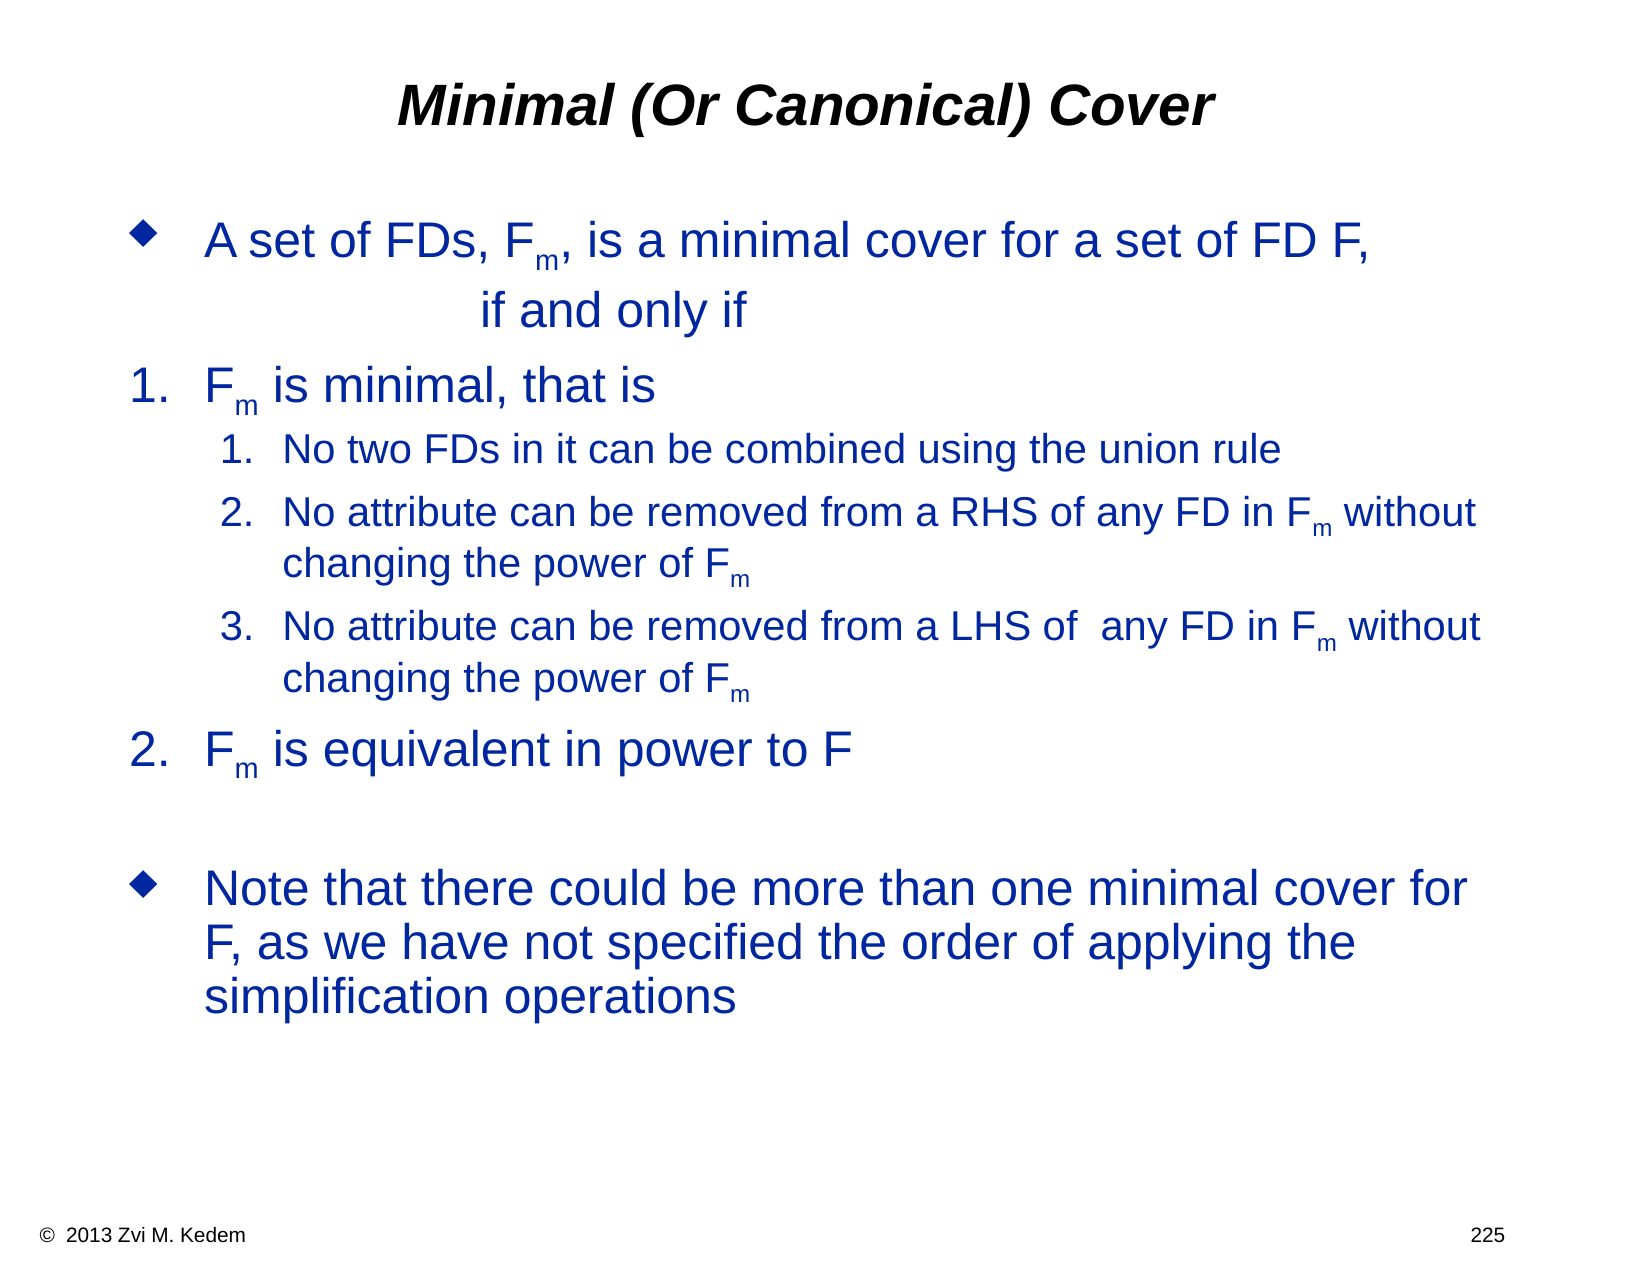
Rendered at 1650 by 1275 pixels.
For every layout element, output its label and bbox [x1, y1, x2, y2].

title [111, 36, 1501, 176]
list [111, 199, 1513, 1201]
